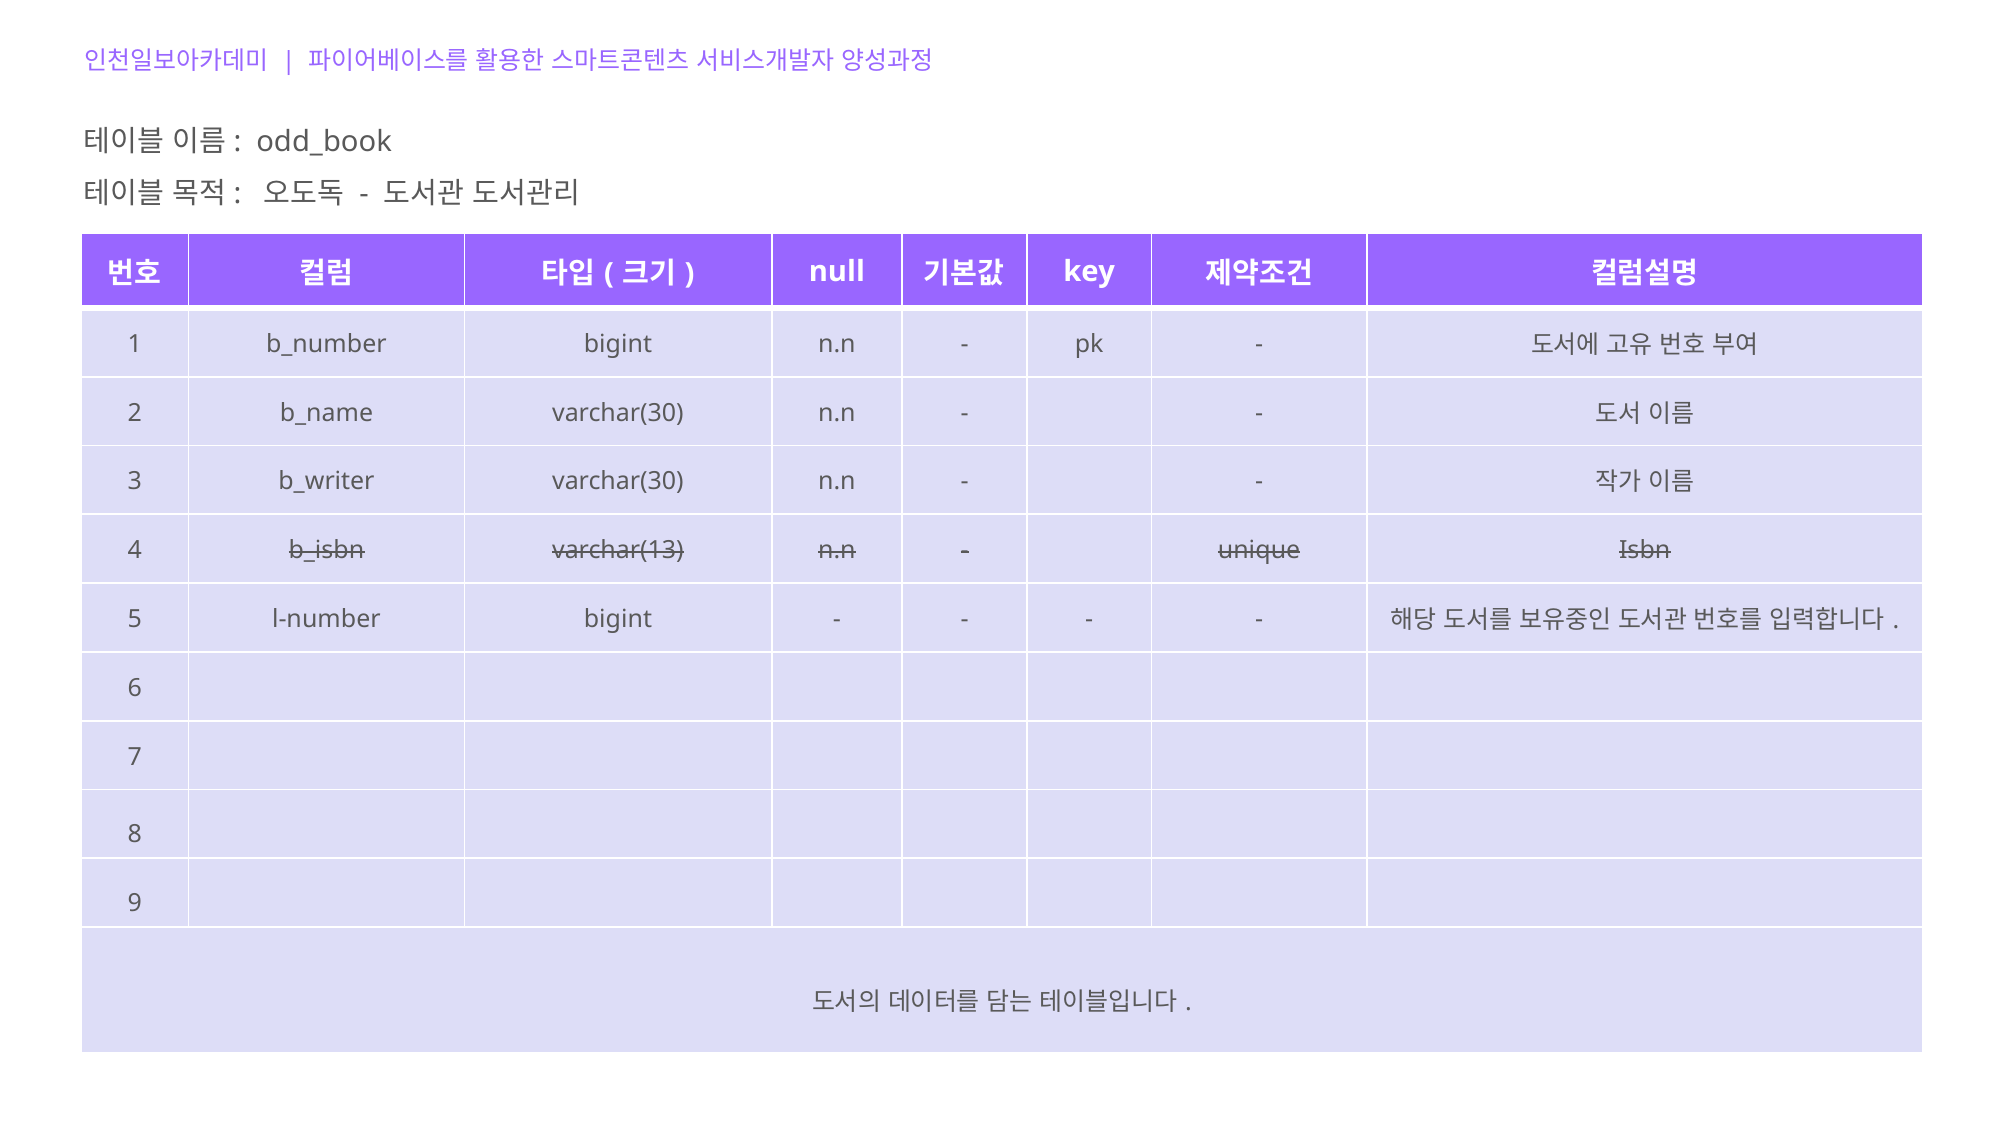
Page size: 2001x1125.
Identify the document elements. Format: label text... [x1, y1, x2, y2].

table_cell [1028, 859, 1151, 926]
table_cell [189, 790, 464, 857]
table_cell b_name [189, 378, 464, 445]
table_cell b_number [189, 311, 464, 376]
table_cell 도서에 고유 번호 부여 [1368, 311, 1922, 376]
table_cell [1028, 515, 1151, 582]
table_cell 5 [82, 584, 188, 651]
table_cell - [903, 515, 1026, 582]
table_cell [1152, 859, 1366, 926]
table_cell [465, 653, 771, 720]
table_header 컬럼 [189, 234, 464, 305]
table_cell [1152, 722, 1366, 789]
table_cell 작가 이름 [1368, 446, 1922, 513]
table_cell Isbn [1368, 515, 1922, 582]
table_header 컬럼설명 [1677, 276, 1694, 285]
table_cell [903, 859, 1026, 926]
table_cell [1368, 859, 1922, 926]
table_header 제약조건 [1152, 234, 1366, 305]
table_cell 8 [82, 790, 188, 857]
table_cell [1368, 722, 1922, 789]
table_header 번호 [82, 234, 188, 305]
table_cell n.n [773, 446, 901, 513]
table_cell 4 [82, 515, 188, 582]
table_cell - [903, 311, 1026, 376]
table_header key [1028, 234, 1151, 305]
table_cell - [1152, 378, 1366, 445]
table_cell [1152, 653, 1366, 720]
table_cell varchar(13) [465, 515, 771, 582]
table_header 컬럼설명 [1651, 259, 1668, 285]
table_cell - [903, 584, 1026, 651]
table_cell bigint [465, 311, 771, 376]
table_header 컬럼설명 [1598, 259, 1615, 285]
table_cell 1 [82, 311, 188, 376]
table_cell 도서의 데이터를 담는 테이블입니다. [82, 928, 1922, 1052]
table_cell - [1152, 446, 1366, 513]
table_cell b_isbn [189, 515, 464, 582]
table_cell unique [1152, 515, 1366, 582]
table_cell [773, 653, 901, 720]
table_cell [773, 859, 901, 926]
table_header 컬럼설명 [1647, 260, 1660, 271]
table_header 컬럼설명 [1674, 259, 1694, 274]
table_cell 7 [82, 722, 188, 789]
table_cell [1028, 722, 1151, 789]
table_cell [189, 653, 464, 720]
table_cell n.n [773, 515, 901, 582]
table_cell [1028, 790, 1151, 857]
text_box 인천일보아카데미 | 파이어베이스를 활용한 스마트콘텐츠 서비스개발자 양성과정 [70, 22, 1811, 83]
table_cell - [1152, 311, 1366, 376]
table_cell - [773, 584, 901, 651]
table_header 타입(크기) [465, 234, 771, 305]
table_cell [1368, 790, 1922, 857]
table_cell [465, 790, 771, 857]
table_cell 도서 이름 [1368, 378, 1922, 445]
table_cell [465, 722, 771, 789]
table_cell [1152, 790, 1366, 857]
table_cell bigint [465, 584, 771, 651]
table_cell [1028, 446, 1151, 513]
table_cell pk [1028, 311, 1151, 376]
table_cell [1368, 653, 1922, 720]
table_header 기본값 [903, 234, 1026, 305]
table_cell [1028, 653, 1151, 720]
table_cell 해당 도서를 보유중인 도서관 번호를 입력합니다. [1368, 584, 1922, 651]
table_cell [1028, 378, 1151, 445]
table_cell [189, 722, 464, 789]
table_cell l-number [189, 584, 464, 651]
table_header null [773, 234, 901, 305]
table_cell 9 [82, 859, 188, 926]
table_cell [465, 859, 771, 926]
table_cell n.n [773, 311, 901, 376]
table_header 컬럼설명 [1620, 259, 1640, 285]
table_cell varchar(30) [465, 378, 771, 445]
table_header 컬럼설명 [1594, 260, 1606, 272]
table_cell - [1028, 584, 1151, 651]
table_cell n.n [773, 378, 901, 445]
table_cell - [903, 446, 1026, 513]
table_cell - [1152, 584, 1366, 651]
table_cell b_writer [189, 446, 464, 513]
table_cell [189, 859, 464, 926]
table_cell - [903, 378, 1026, 445]
table_cell varchar(30) [465, 446, 771, 513]
table_cell 2 [82, 378, 188, 445]
table_cell 6 [82, 653, 188, 720]
table_cell [903, 653, 1026, 720]
table_cell 3 [82, 446, 188, 513]
table_cell [773, 790, 901, 857]
text_box 테이블 이름: odd_book 테이블 목적: 오도독 - 도서관 도서관리 [68, 97, 1810, 217]
table_cell [773, 722, 901, 789]
table_cell [903, 790, 1026, 857]
table_cell [903, 722, 1026, 789]
